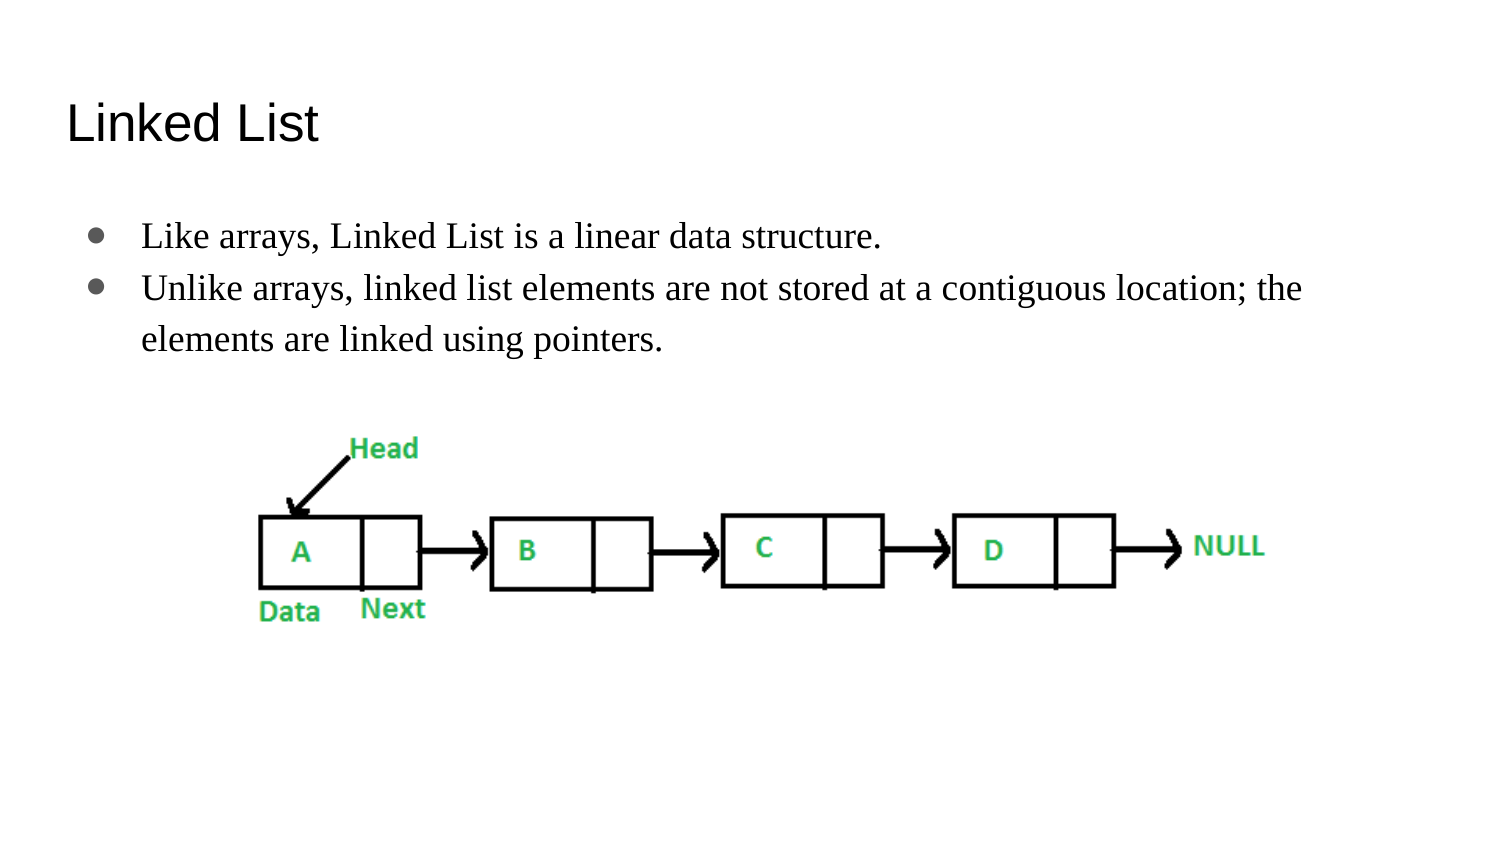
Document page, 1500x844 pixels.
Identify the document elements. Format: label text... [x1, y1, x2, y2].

title Linked List [51, 72, 1449, 167]
picture [156, 421, 1344, 687]
list Like arrays, Linked List is a linear data structure. Unlike arrays, linked list elements are not stored at a contiguous location; the elements are linked using pointers. [51, 189, 1449, 750]
